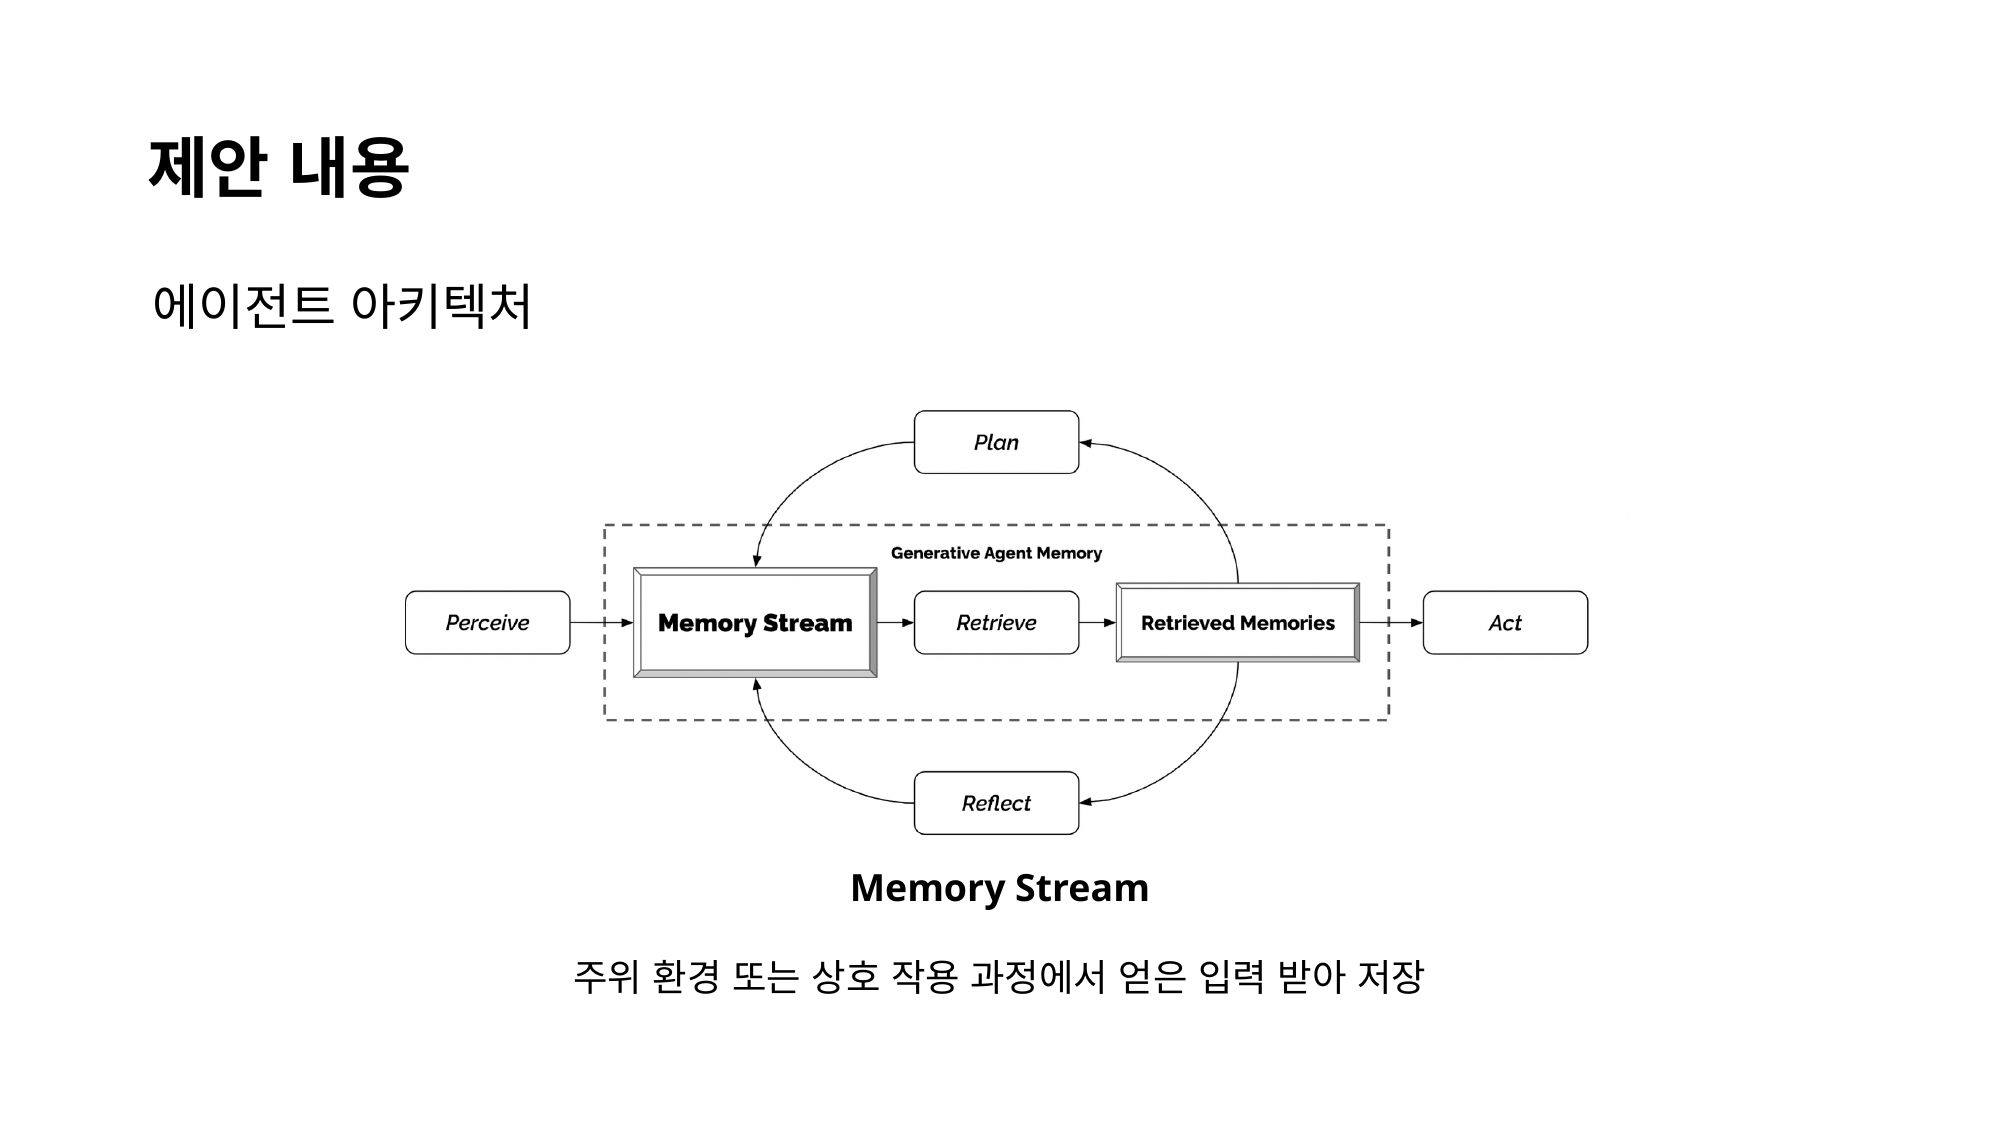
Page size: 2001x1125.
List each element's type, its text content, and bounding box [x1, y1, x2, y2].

text_box Memory Stream 주위 환경 또는 상호 작용 과정에서 얻은 입력 받아 저장 [221, 856, 1779, 1007]
text_box 제안 내용 [132, 118, 427, 213]
picture [370, 392, 1630, 858]
text_box 에이전트 아키텍처 [138, 268, 550, 343]
